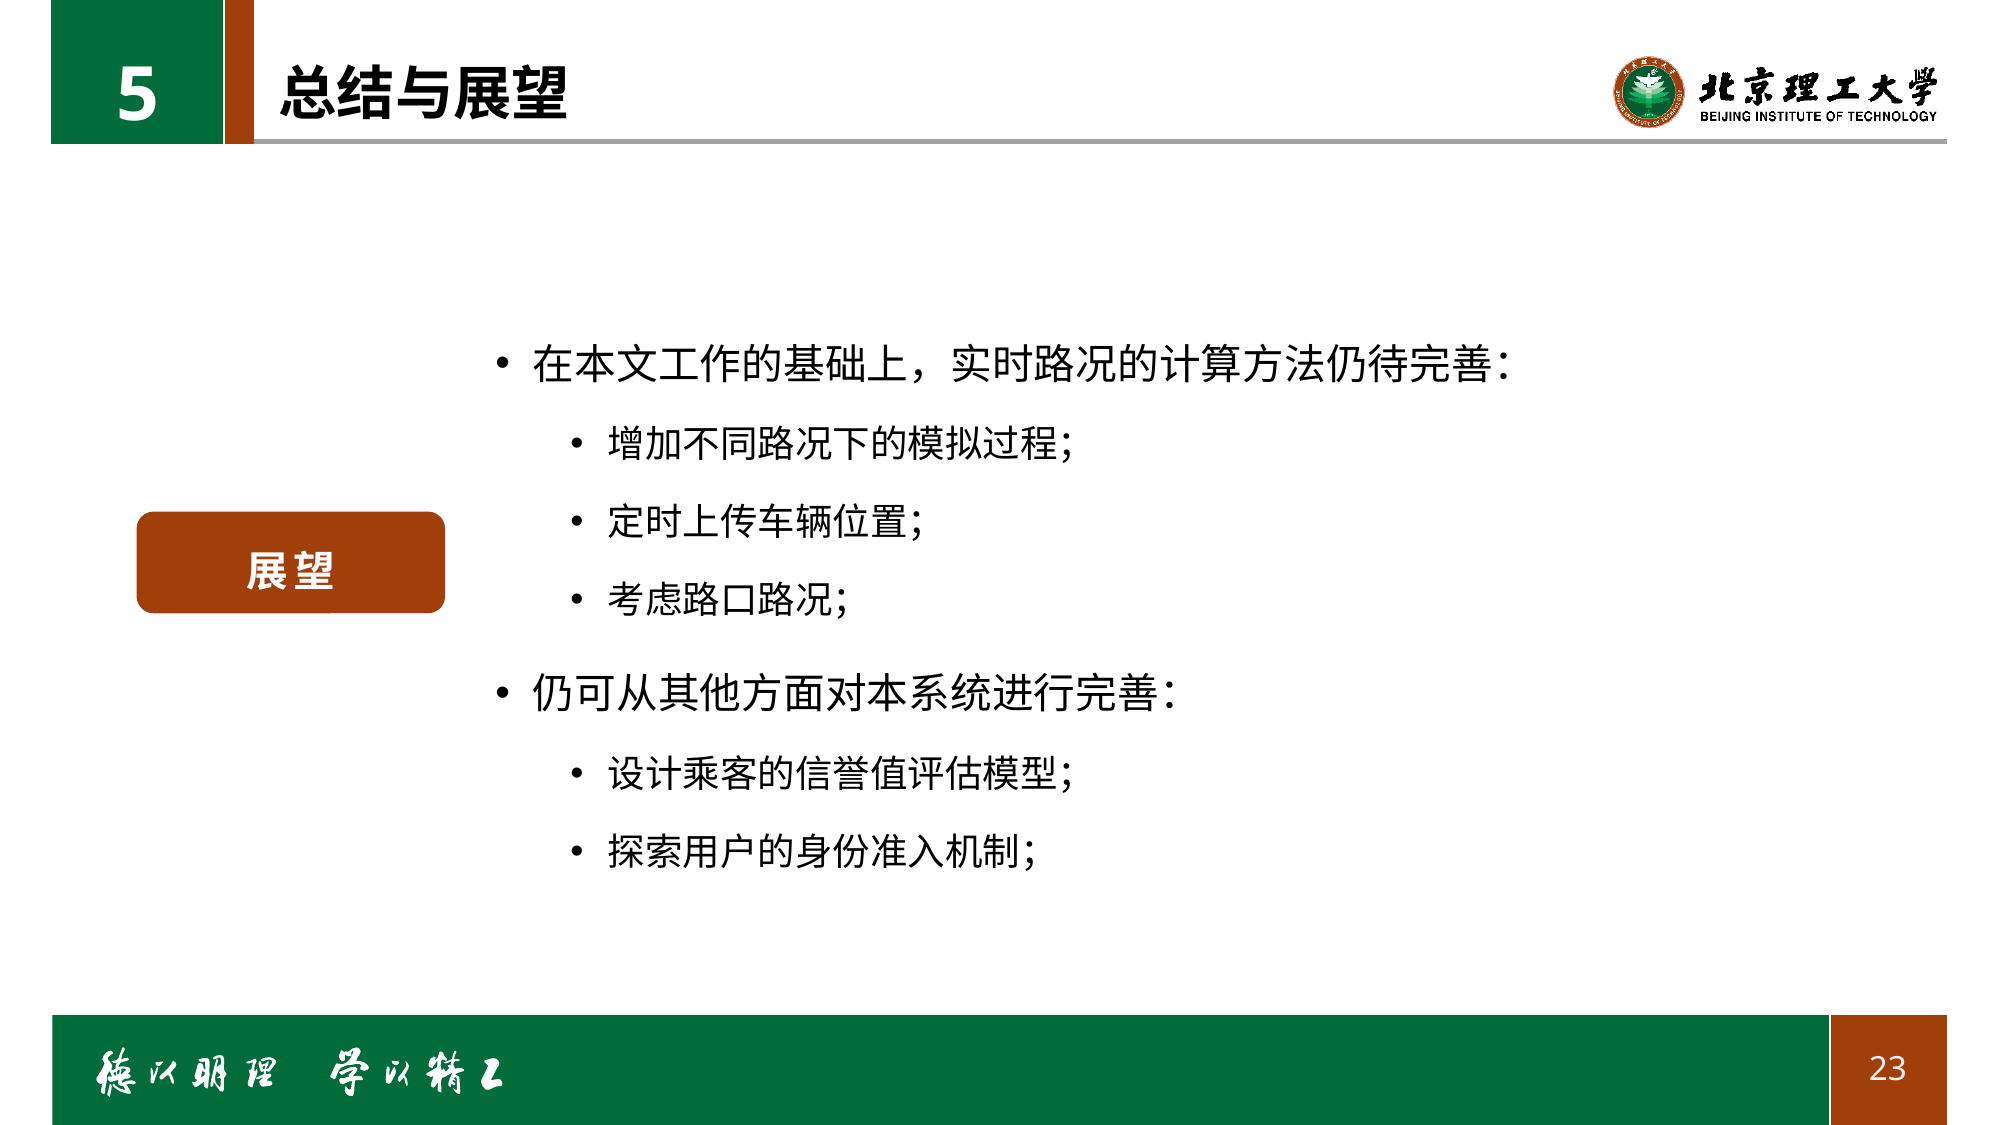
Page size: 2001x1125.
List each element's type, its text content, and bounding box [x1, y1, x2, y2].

title 总结与展望 [263, 56, 1682, 136]
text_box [136, 304, 1864, 820]
text_box 5 [58, 38, 218, 144]
picture [1682, 56, 1937, 128]
